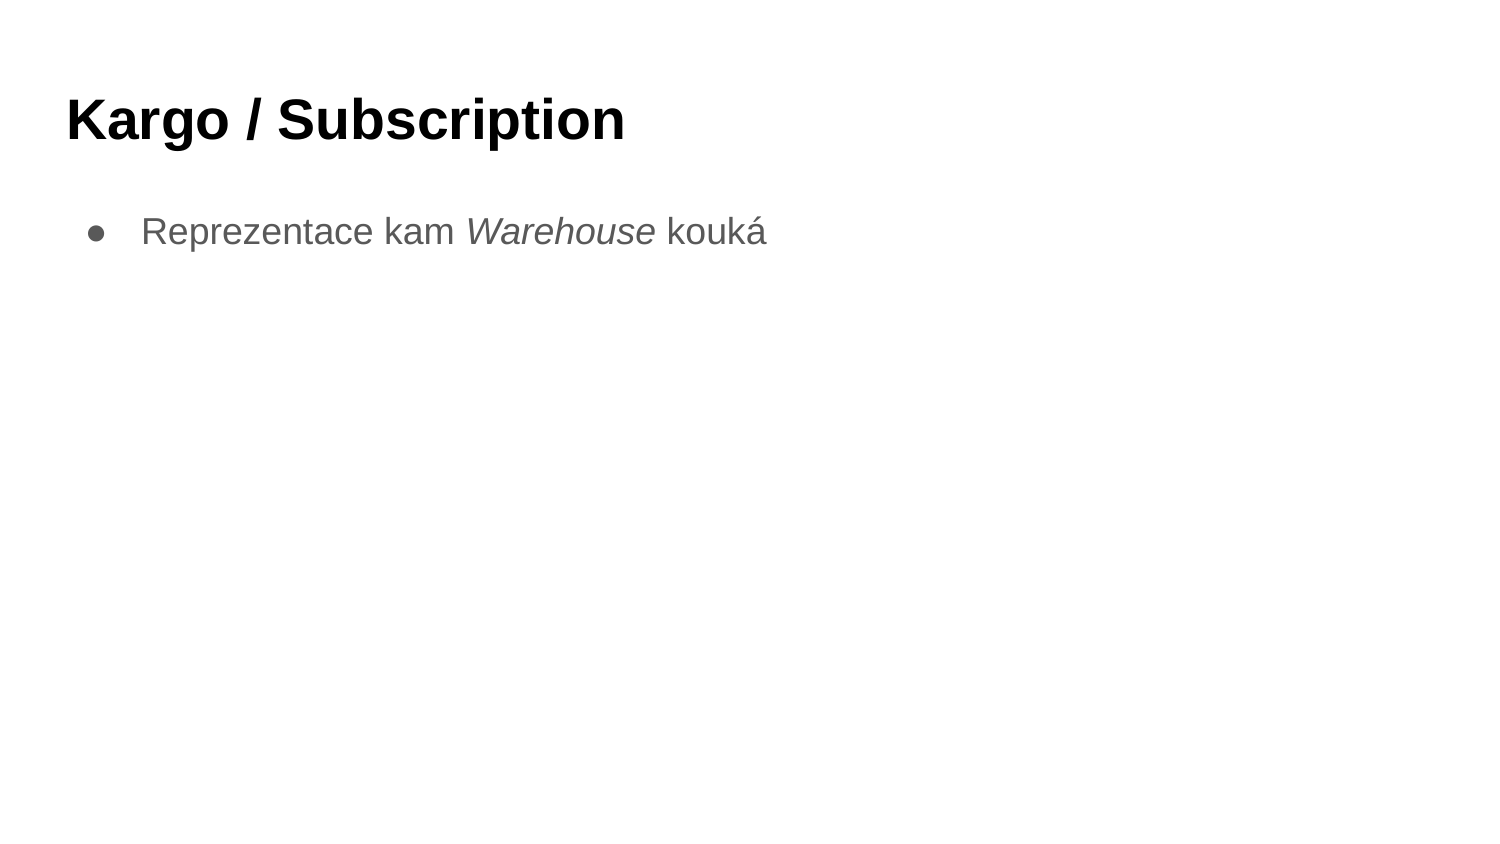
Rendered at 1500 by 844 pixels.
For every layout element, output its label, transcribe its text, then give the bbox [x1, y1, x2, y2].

list Reprezentace kam Warehouse kouká [51, 189, 1449, 750]
title Kargo / Subscription [51, 72, 1449, 167]
